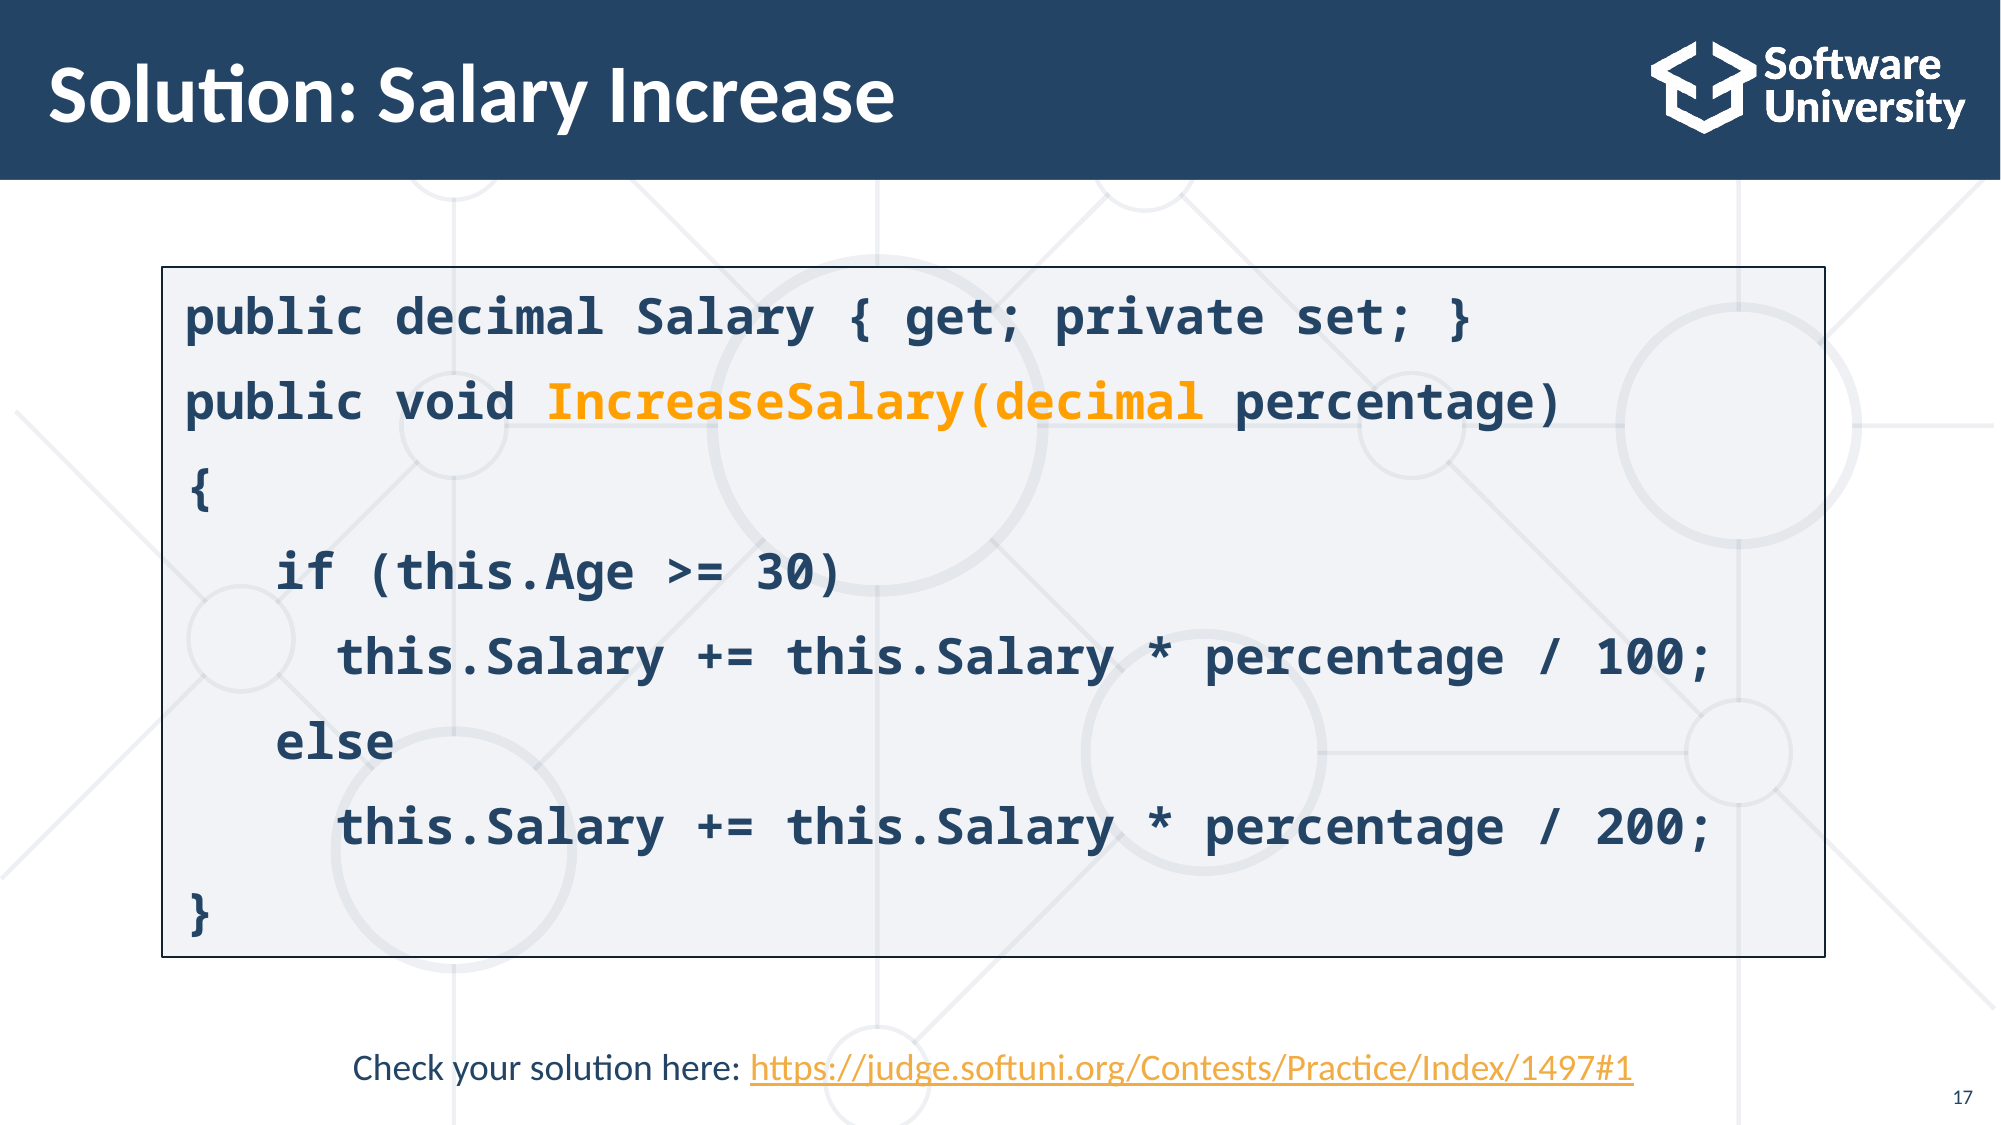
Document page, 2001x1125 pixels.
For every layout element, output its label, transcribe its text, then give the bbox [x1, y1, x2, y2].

picture [1651, 41, 1966, 134]
title Solution: Salary Increase [31, 16, 1625, 162]
text_box Check your solution here: https://judge.softuni.org/Contests/Practice/Index/1497#1 [124, 1035, 1863, 1096]
text_box public decimal Salary { get; private set; } public void IncreaseSalary(decimal percentage) { if (this.Age >= 30) this.Salary += this.Salary * percentage / 100; else this.Salary += this.Salary * percentage / 200; } [161, 267, 1825, 957]
slide_number 17 [1927, 1067, 1989, 1117]
